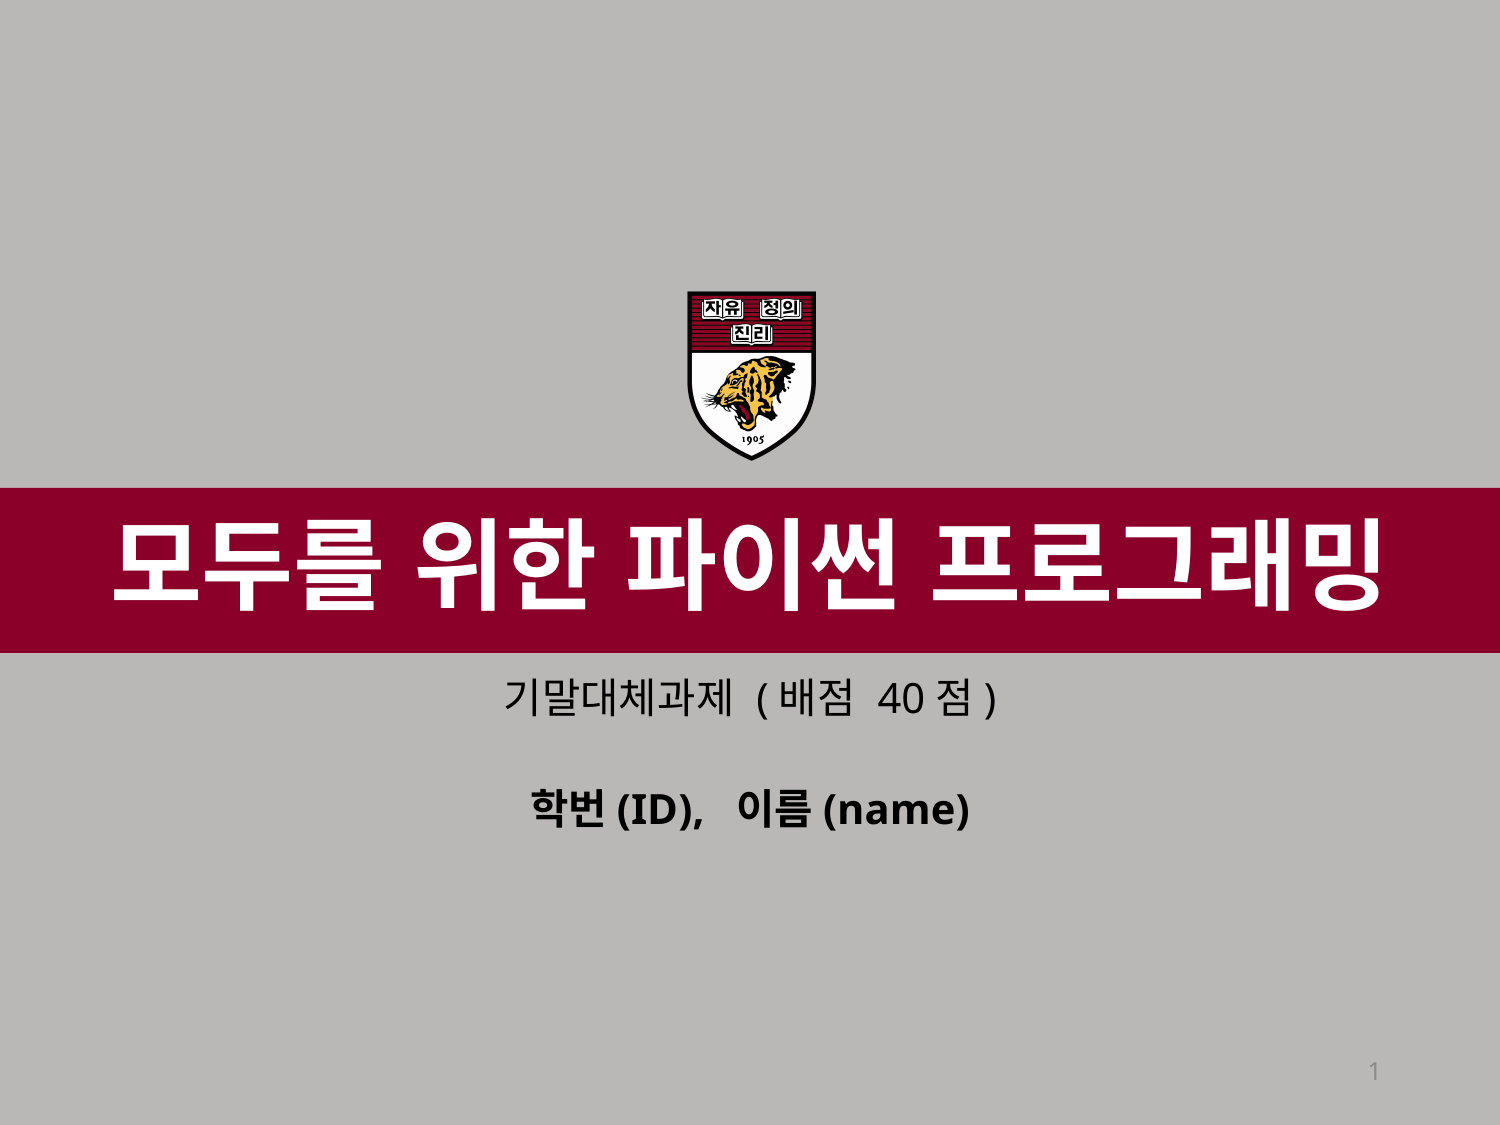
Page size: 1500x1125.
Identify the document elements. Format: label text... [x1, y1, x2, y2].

picture [647, 270, 859, 481]
text_box 학번(ID), 이름(name) [241, 780, 1259, 853]
title 모두를 위한 파이썬 프로그래밍 [0, 487, 1500, 653]
list 기말대체과제 (배점 40점) [241, 670, 1259, 743]
slide_number 1 [1059, 1042, 1397, 1103]
